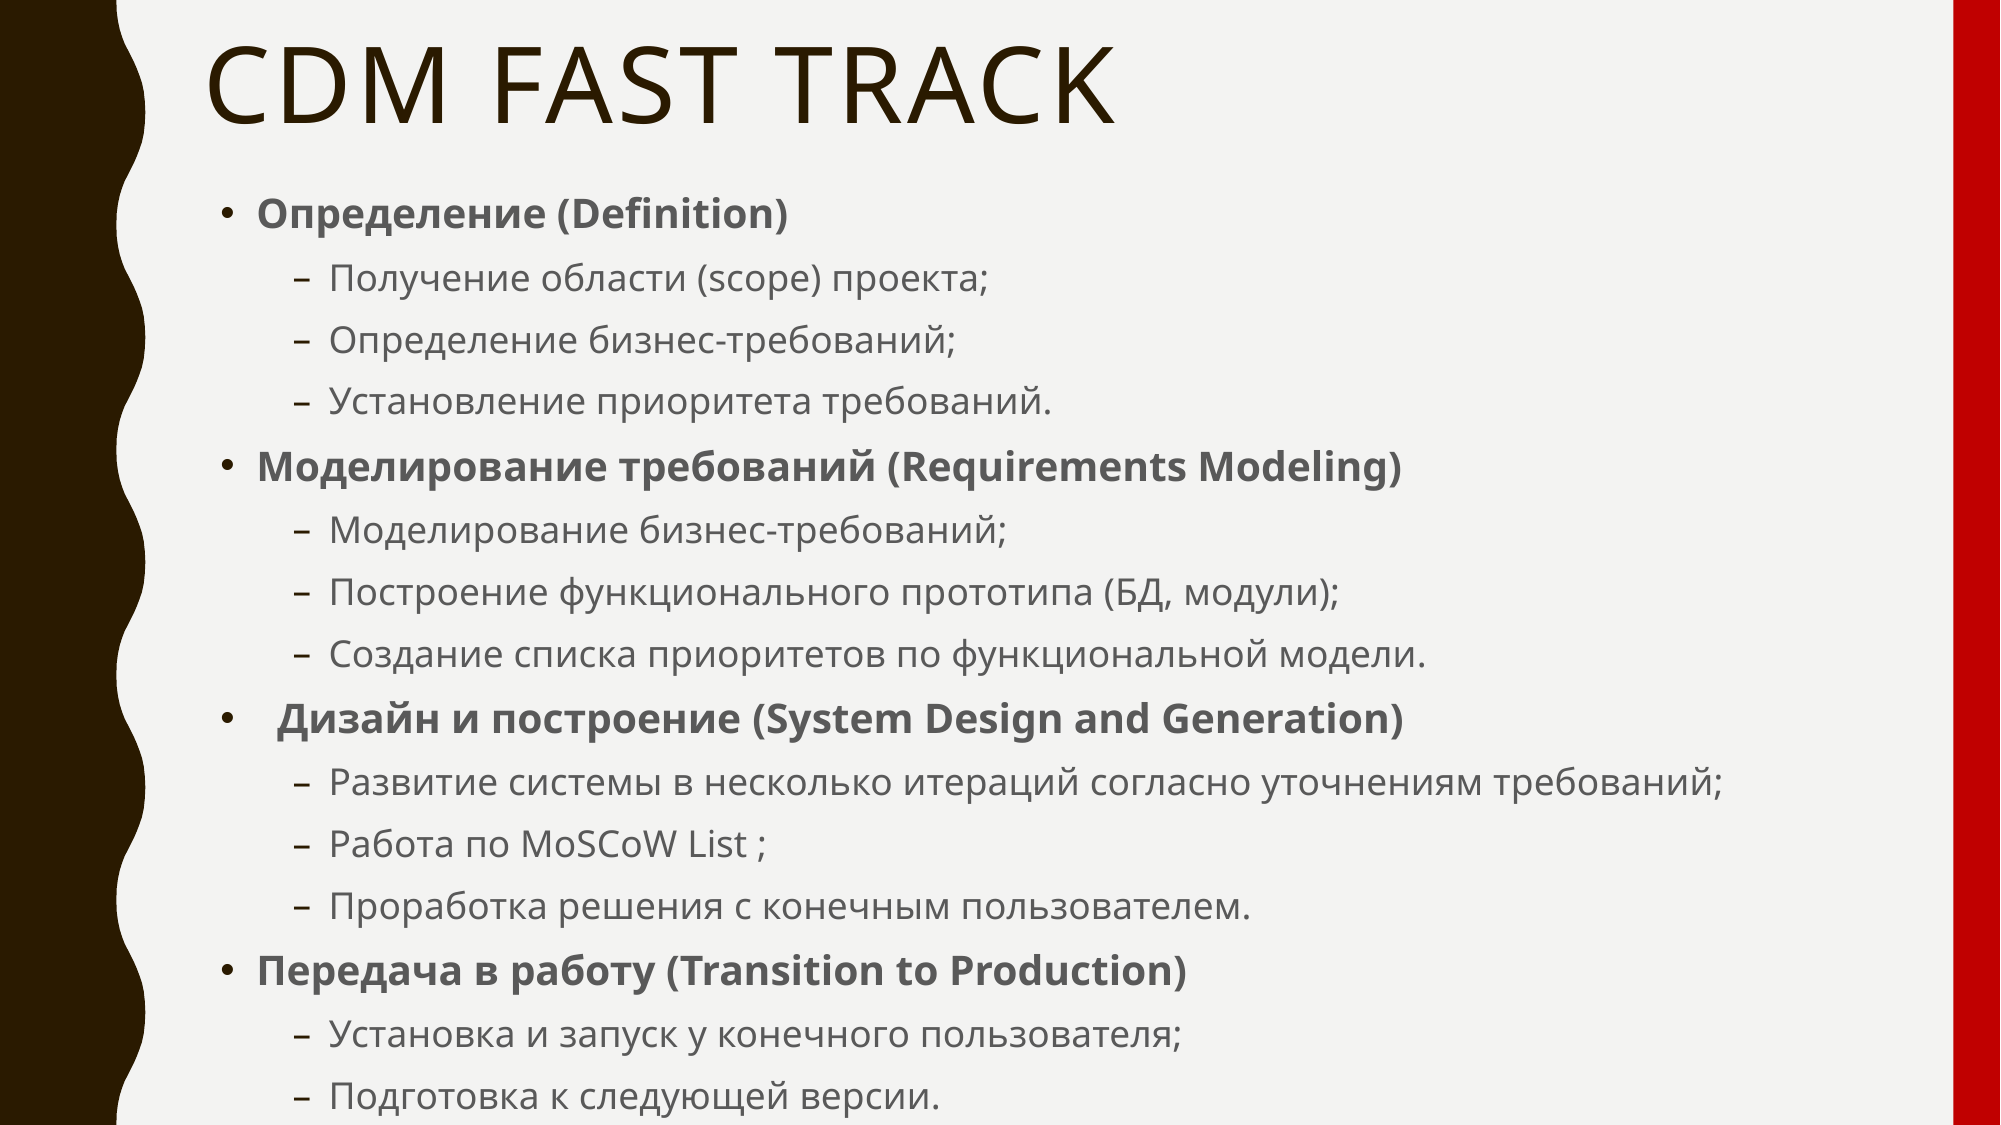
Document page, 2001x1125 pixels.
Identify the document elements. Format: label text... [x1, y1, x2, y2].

list Определение (Definition) Получение области (scope) проекта; Определение бизнес-требований; Установление приоритета требований. Моделирование требований (Requirements Modeling) Моделирование бизнес-требований; Построение функционального прототипа (БД, модули); Создание списка приоритетов по функциональной модели. Дизайн и построение (System Design and Generation) Развитие системы в несколько итераций согласно уточнениям требований; Работа по MoSCoW List ; Проработка решения с конечным пользователем. Передача в работу (Transition to Production) Установка и запуск у конечного пользователя; Подготовка к следующей версии. [205, 175, 1875, 1125]
title CDM fast track [188, 24, 1858, 269]
